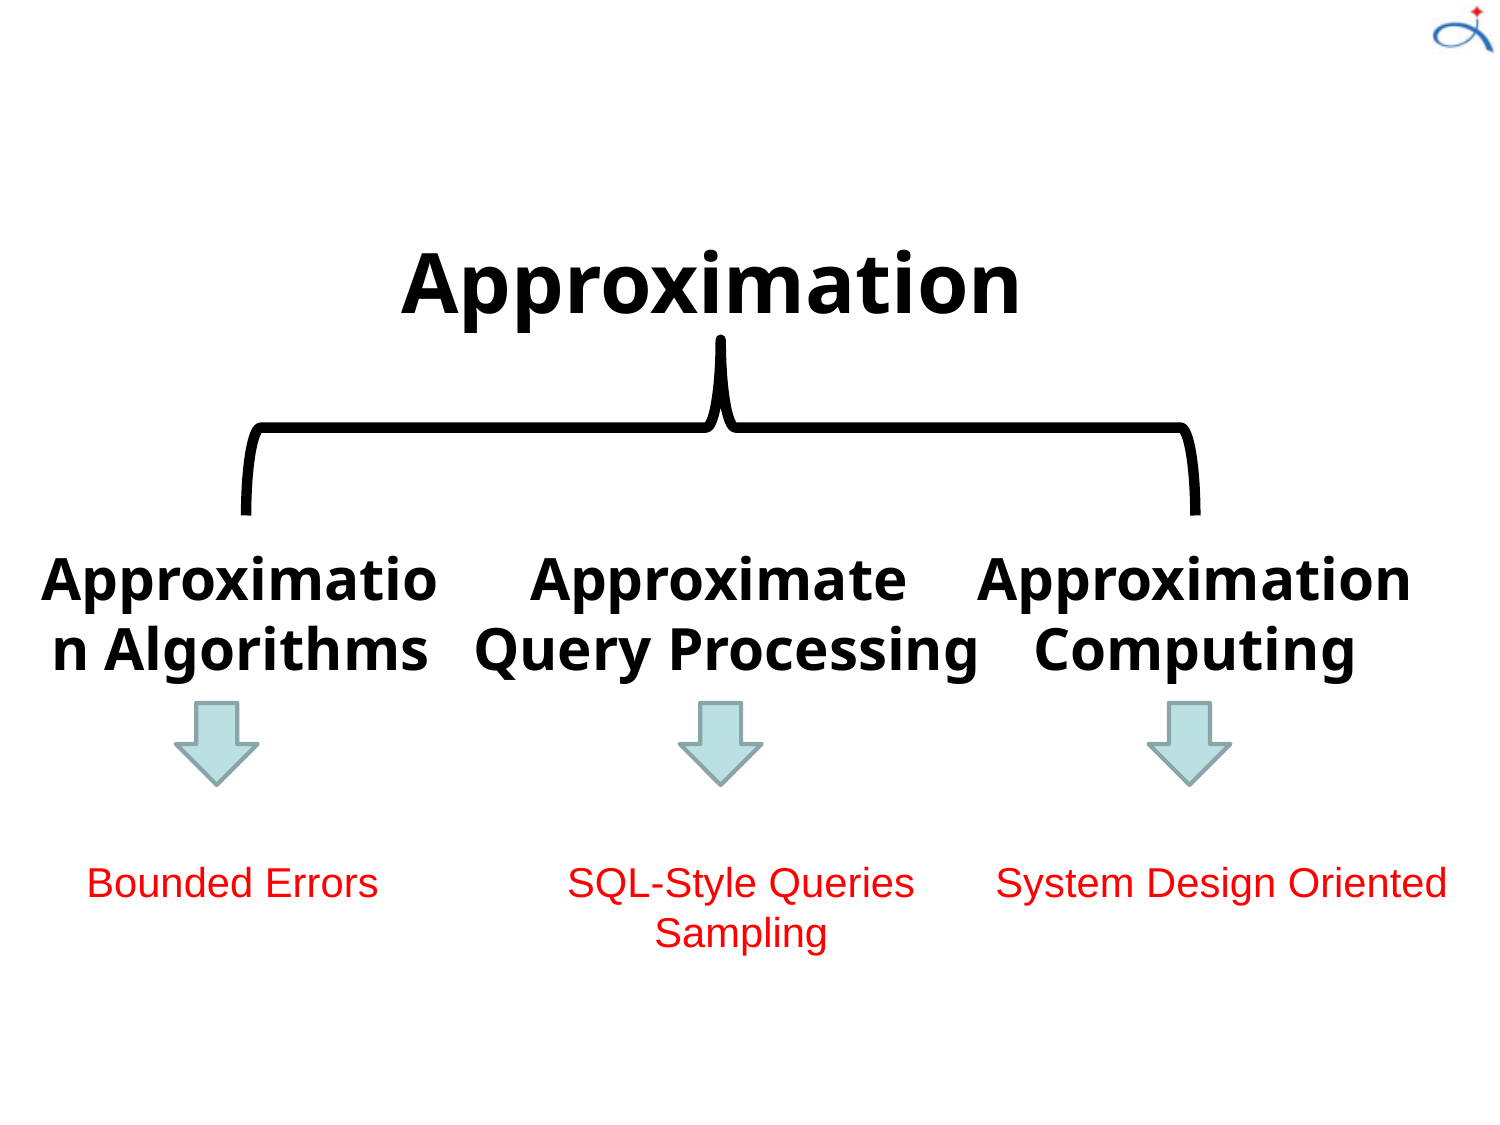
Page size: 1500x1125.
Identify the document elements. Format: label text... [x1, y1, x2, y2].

text_box Approximation [386, 222, 1061, 338]
text_box [173, 700, 260, 788]
text_box Approximate Query Processing [445, 534, 1008, 690]
text_box Bounded Errors [71, 848, 394, 914]
text_box Approximation Computing [1008, 534, 1442, 690]
text_box System Design Oriented [980, 848, 1464, 914]
text_box [1146, 700, 1233, 788]
text_box SQL-Style Queries Sampling [552, 848, 931, 964]
picture [1432, 5, 1495, 55]
text_box Approximation Algorithms [11, 534, 445, 690]
text_box [245, 338, 1197, 516]
text_box [677, 700, 764, 788]
